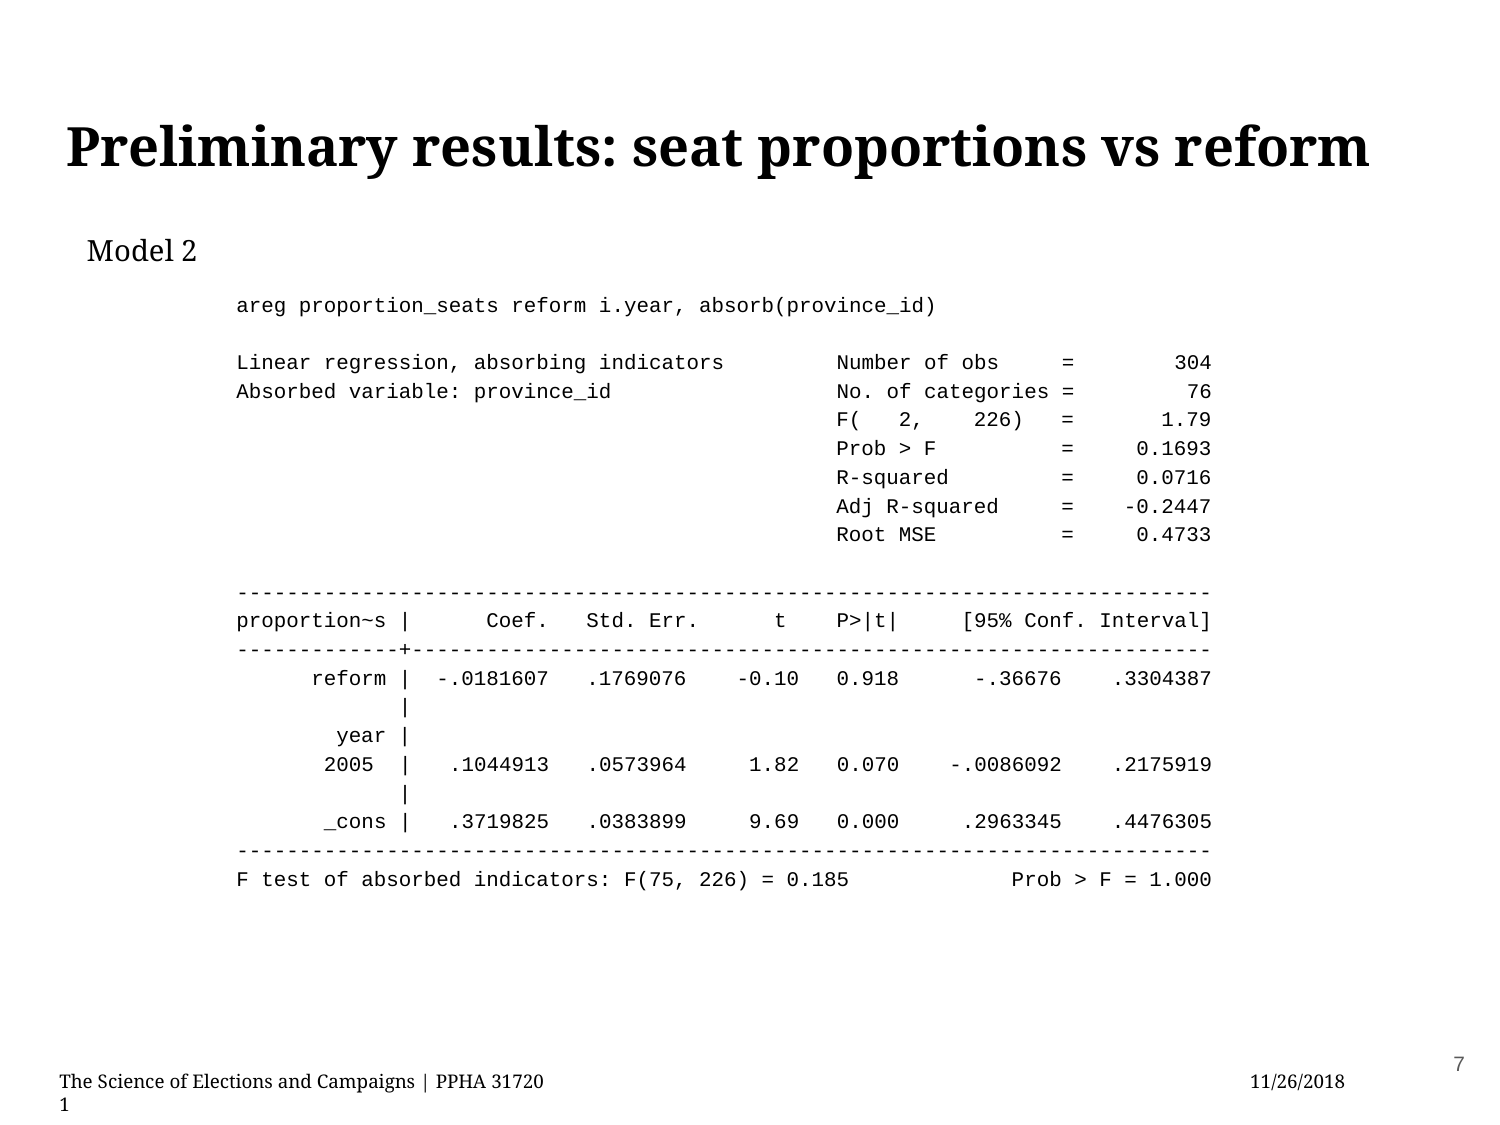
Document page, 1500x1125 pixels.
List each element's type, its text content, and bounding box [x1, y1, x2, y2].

text_box Model 2 [71, 217, 299, 286]
title Preliminary results: seat proportions vs reform [51, 97, 1449, 223]
list areg proportion_seats reform i.year, absorb(province_id) Linear regression, absorbing indicators Number of obs = 304 Absorbed variable: province_id No. of categories = 76 F( 2, 226) = 1.79 Prob > F = 0.1693 R-squared = 0.0716 Adj R-squared = -0.2447 Root MSE = 0.4733 ------------------------------------------------------------------------------ proportion~s | Coef. Std. Err. t P>|t| [95% Conf. Interval] -------------+---------------------------------------------------------------- reform | -.0181607 .1769076 -0.10 0.918 -.36676 .3304387 | year | 2005 | .1044913 .0573964 1.82 0.070 -.0086092 .2175919 | _cons | .3719825 .0383899 9.69 0.000 .2963345 .4476305 ------------------------------------------------------------------------------ F test of absorbed indicators: F(75, 226) = 0.185 Prob > F = 1.000 [0, 272, 1372, 1125]
slide_number 7 [1389, 1019, 1480, 1106]
